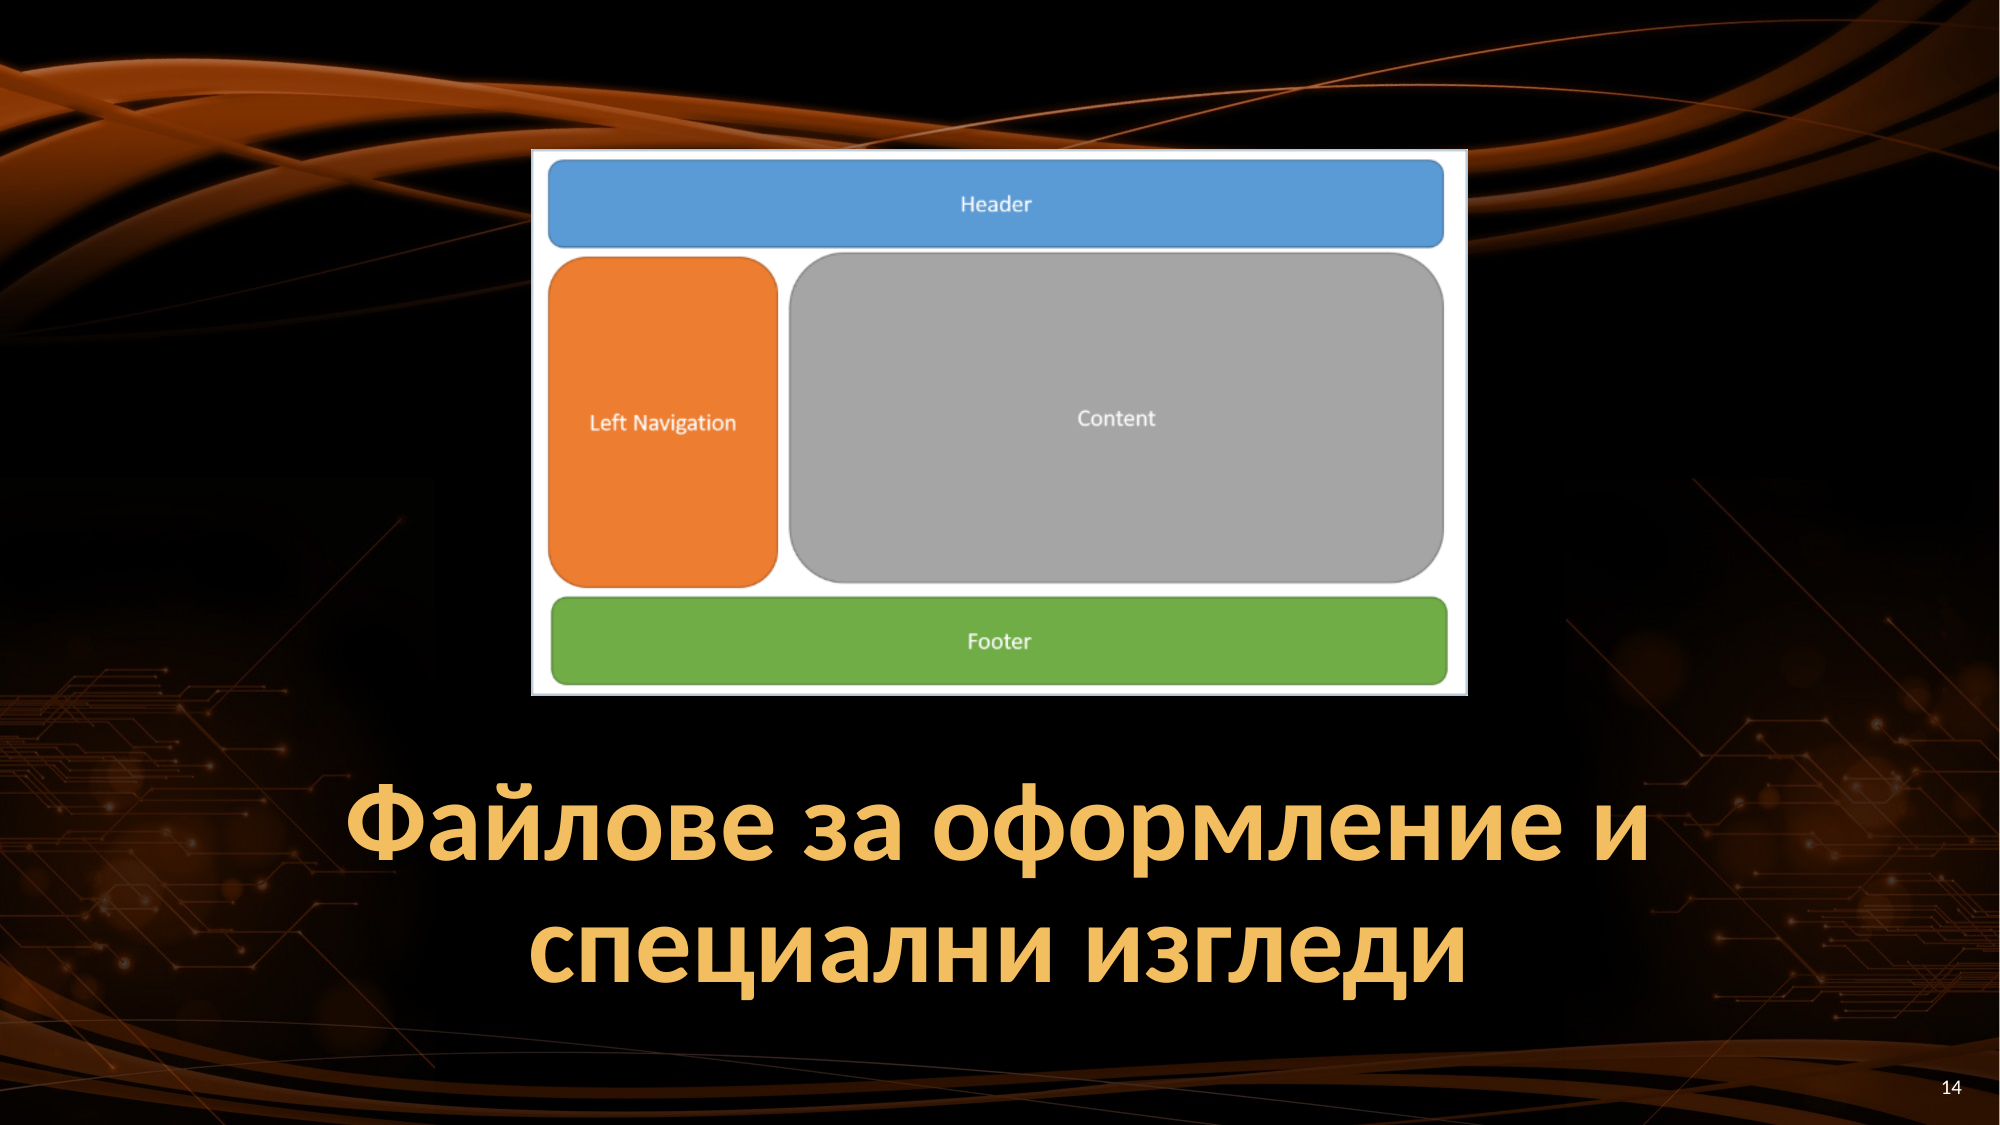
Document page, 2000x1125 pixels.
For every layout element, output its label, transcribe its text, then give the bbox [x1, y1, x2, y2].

text_box 14 [1897, 1070, 1968, 1103]
title Файлове за оформление и специални изгледи [149, 755, 1850, 1013]
picture [0, 0, 2000, 1125]
